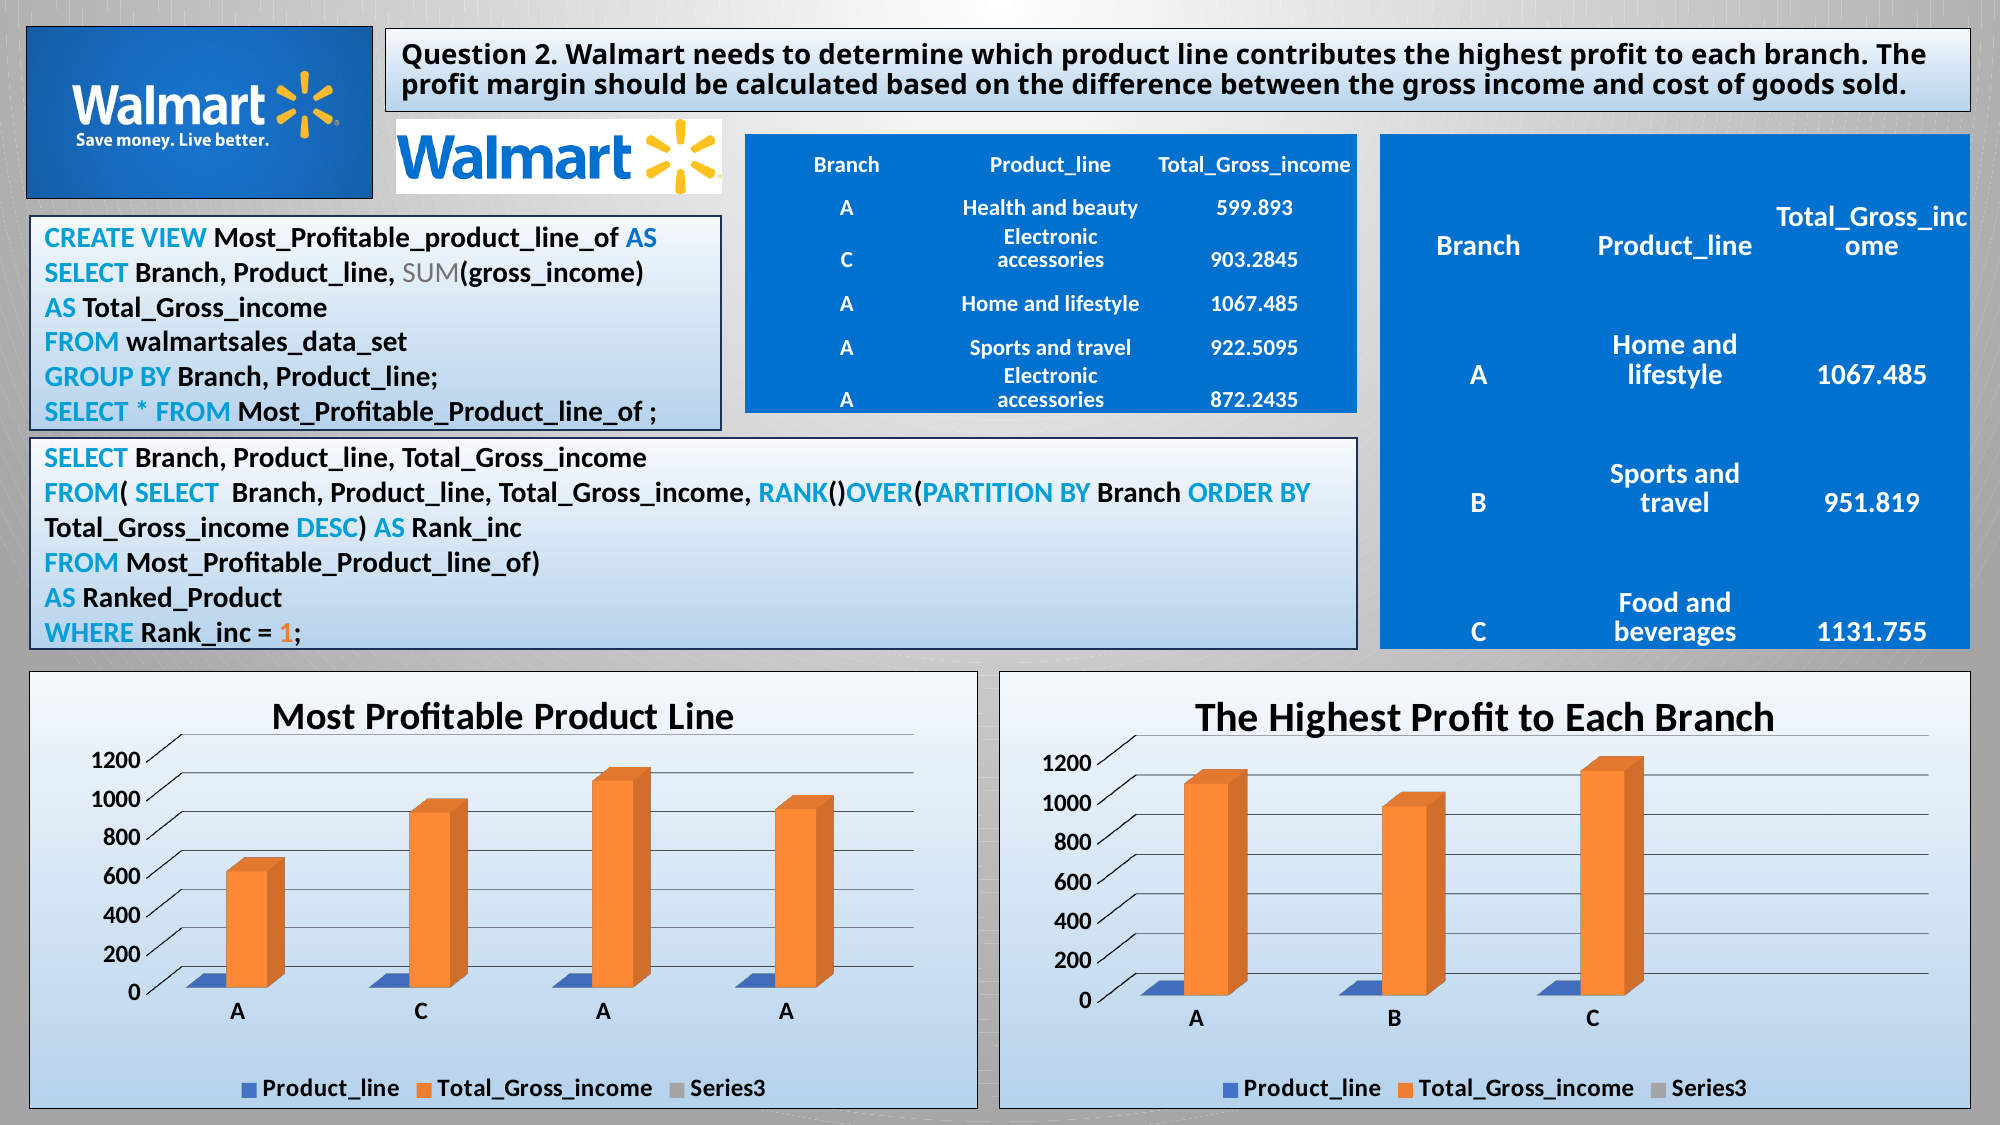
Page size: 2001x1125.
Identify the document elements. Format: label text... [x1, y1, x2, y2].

table_cell 872.2435 [1153, 361, 1357, 413]
picture [26, 26, 373, 199]
table_header Product_line [949, 134, 1153, 178]
table_cell Sports and travel [949, 317, 1153, 361]
table_header Total_Gross_income [1774, 134, 1970, 263]
table_cell B [1380, 391, 1577, 520]
table_cell Food and beverages [1577, 520, 1774, 649]
table_cell C [1380, 520, 1577, 649]
table_header Branch [745, 134, 949, 178]
table_cell C [745, 222, 949, 273]
table_cell Electronic accessories [949, 222, 1153, 273]
chart [29, 671, 978, 1109]
chart [999, 671, 1971, 1109]
text_box SELECT Branch, Product_line, Total_Gross_income FROM( SELECT Branch, Product_line, Total_Gross_income, RANK()OVER(PARTITION BY Branch ORDER BY Total_Gross_income DESC) AS Rank_inc FROM Most_Profitable_Product_line_of) AS Ranked_Product WHERE Rank_inc = 1; [29, 437, 1358, 650]
table_cell A [745, 273, 949, 317]
table_cell Electronic accessories [949, 361, 1153, 413]
table_cell 1067.485 [1153, 273, 1357, 317]
table_cell A [745, 317, 949, 361]
table_cell Health and beauty [949, 178, 1153, 222]
table_cell 1067.485 [1774, 263, 1970, 391]
table_cell Home and lifestyle [949, 273, 1153, 317]
text_box CREATE VIEW Most_Profitable_product_line_of AS SELECT Branch, Product_line, SUM(gross_income) AS Total_Gross_income FROM walmartsales_data_set GROUP BY Branch, Product_line; SELECT * FROM Most_Profitable_Product_line_of ; [29, 215, 722, 431]
table_cell 599.893 [1153, 178, 1357, 222]
table_cell 903.2845 [1153, 222, 1357, 273]
table_cell A [745, 178, 949, 222]
picture [395, 119, 722, 194]
table_cell 951.819 [1774, 391, 1970, 520]
title Question 2. Walmart needs to determine which product line contributes the highest profit to each branch. The profit margin should be calculated based on the difference between the gross income and cost of goods sold. [385, 28, 1971, 112]
table_header Product_line [1577, 134, 1774, 263]
table_cell Home and lifestyle [1577, 263, 1774, 391]
table_cell A [1380, 263, 1577, 391]
table_cell 1131.755 [1774, 520, 1970, 649]
table_cell Sports and travel [1577, 391, 1774, 520]
table_header Total_Gross_income [1153, 134, 1357, 178]
table_cell A [745, 361, 949, 413]
table_cell 922.5095 [1153, 317, 1357, 361]
table_header Branch [1380, 134, 1577, 263]
